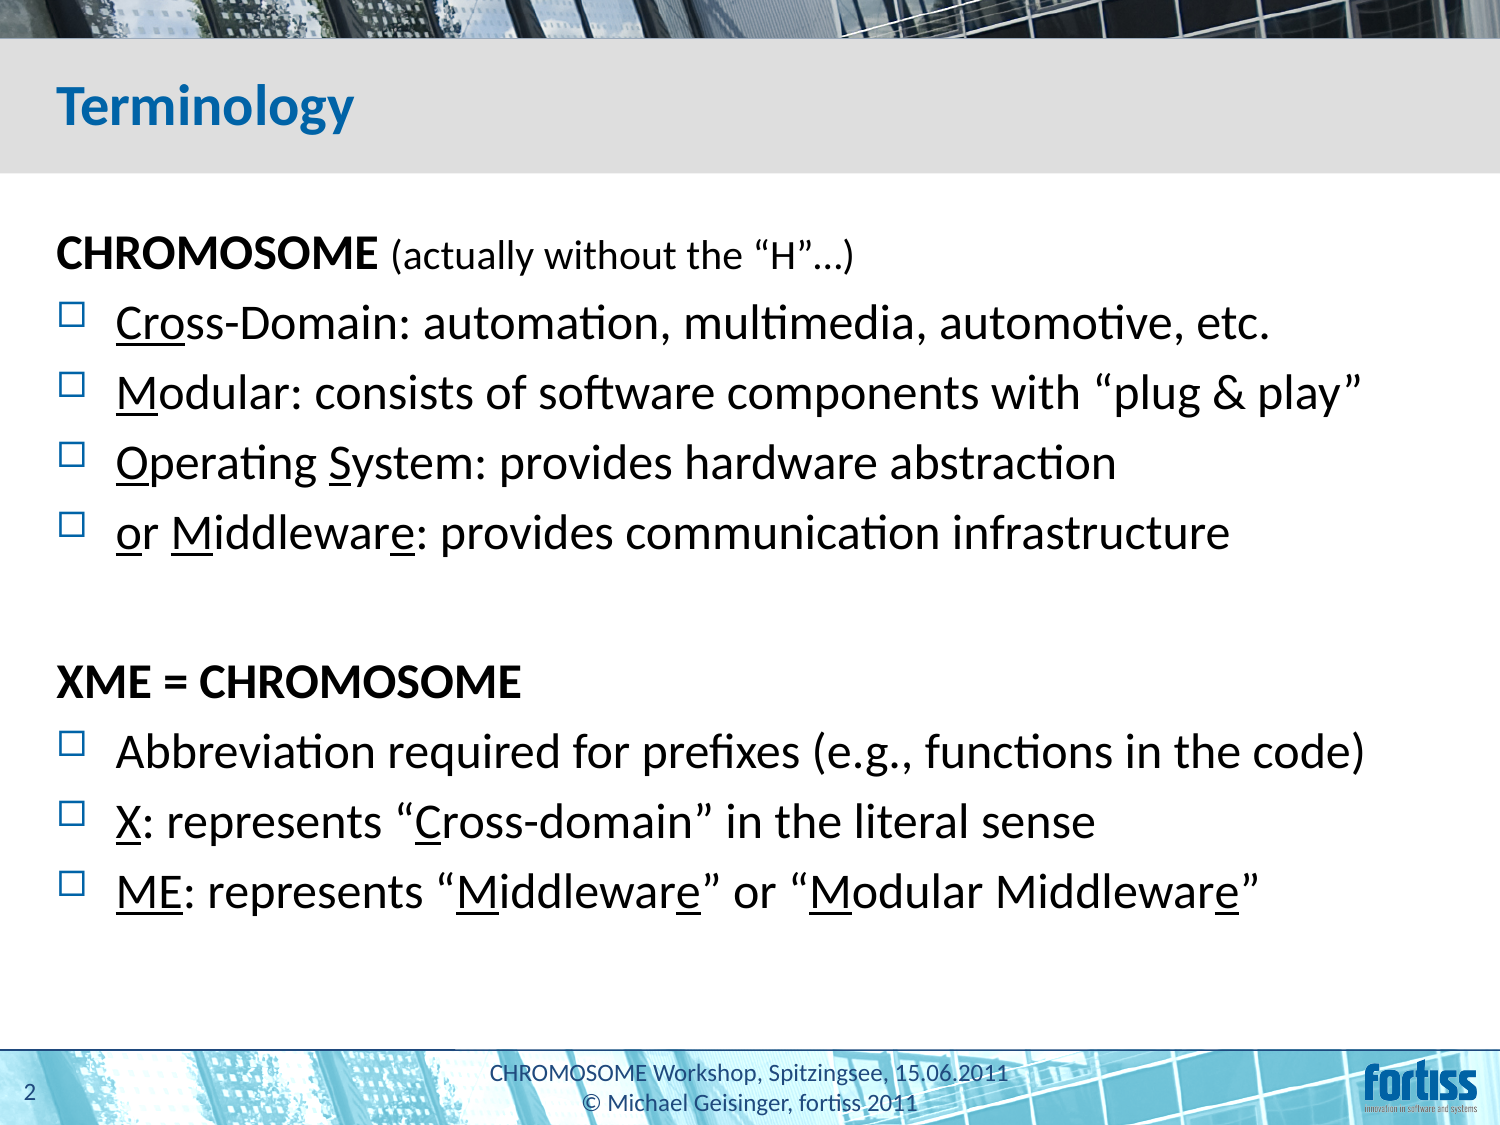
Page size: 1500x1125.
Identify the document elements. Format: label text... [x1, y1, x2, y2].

list CHROMOSOME (actually without the “H”…) Cross-Domain: automation, multimedia, automotive, etc. Modular: consists of software components with “plug & play” Operating System: provides hardware abstraction or Middleware: provides communication infrastructure XME = CHROMOSOME Abbreviation required for prefixes (e.g., functions in the code) X: represents “Cross-domain” in the literal sense ME: represents “Middleware” or “Modular Middleware” [56, 218, 1445, 923]
picture [0, 0, 1500, 38]
title Terminology [56, 40, 1445, 174]
slide_number 2 [23, 1075, 101, 1106]
picture [1365, 1059, 1477, 1114]
